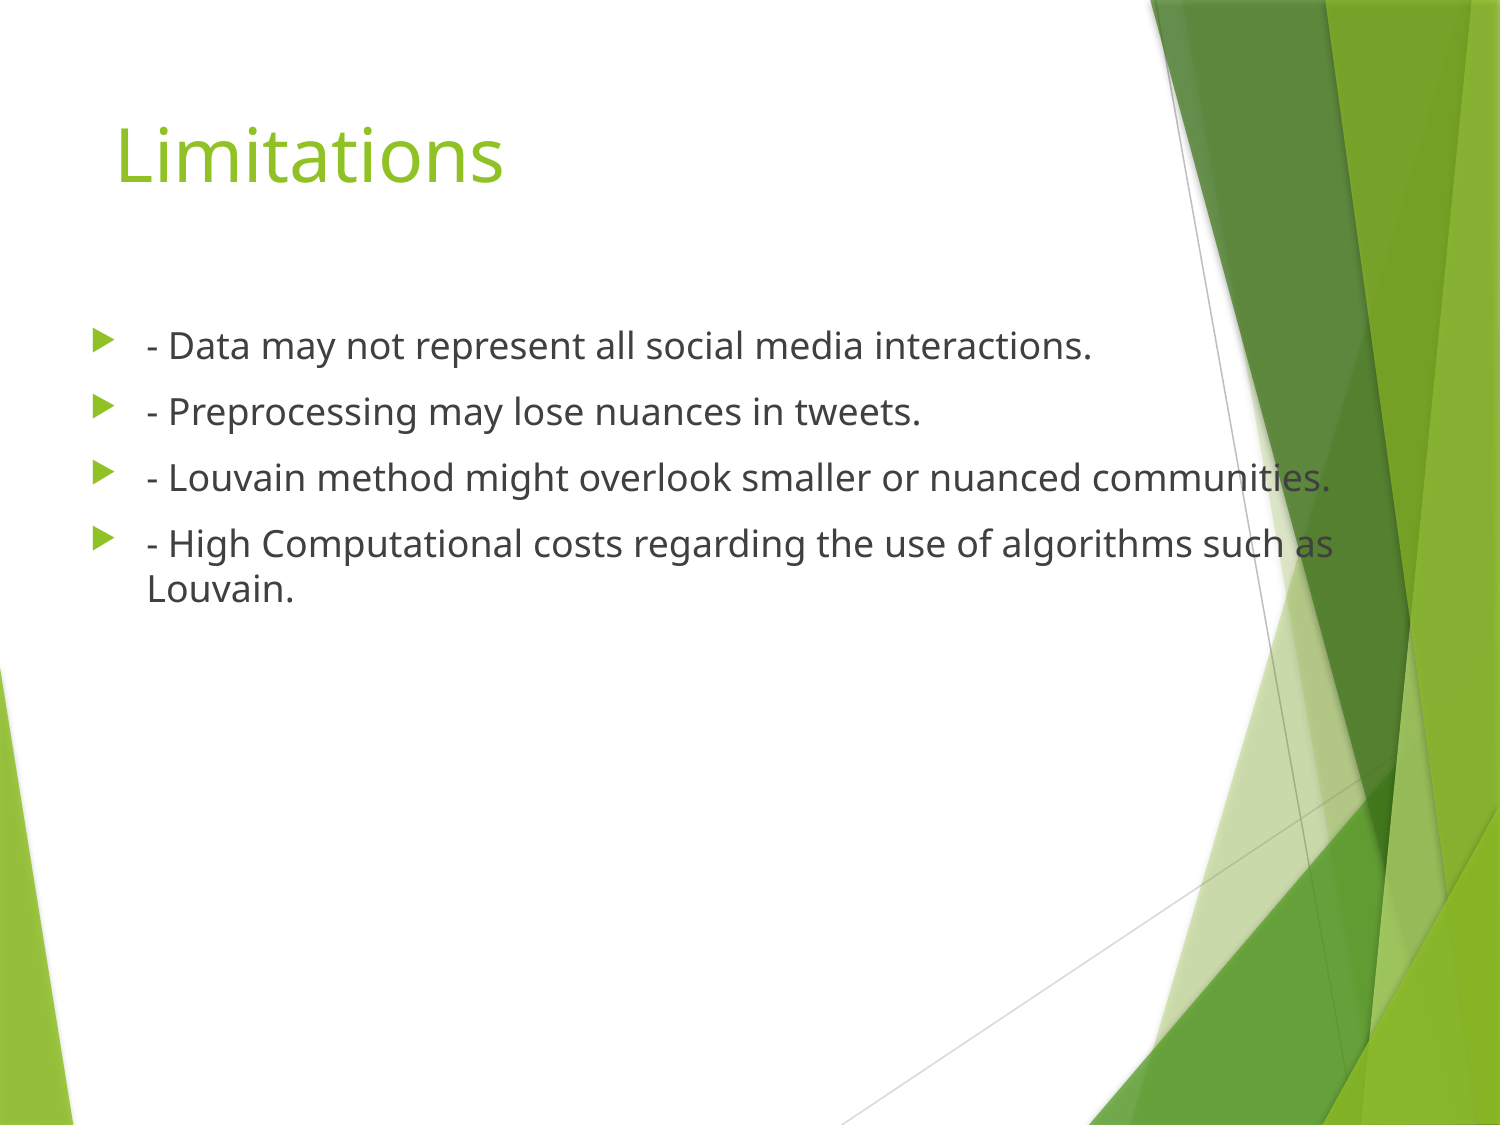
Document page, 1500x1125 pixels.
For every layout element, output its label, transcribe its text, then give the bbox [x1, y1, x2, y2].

list - Data may not represent all social media interactions. - Preprocessing may lose nuances in tweets. - Louvain method might overlook smaller or nuanced communities. - High Computational costs regarding the use of algorithms such as Louvain. [75, 314, 1425, 1057]
title Limitations [99, 99, 1142, 314]
